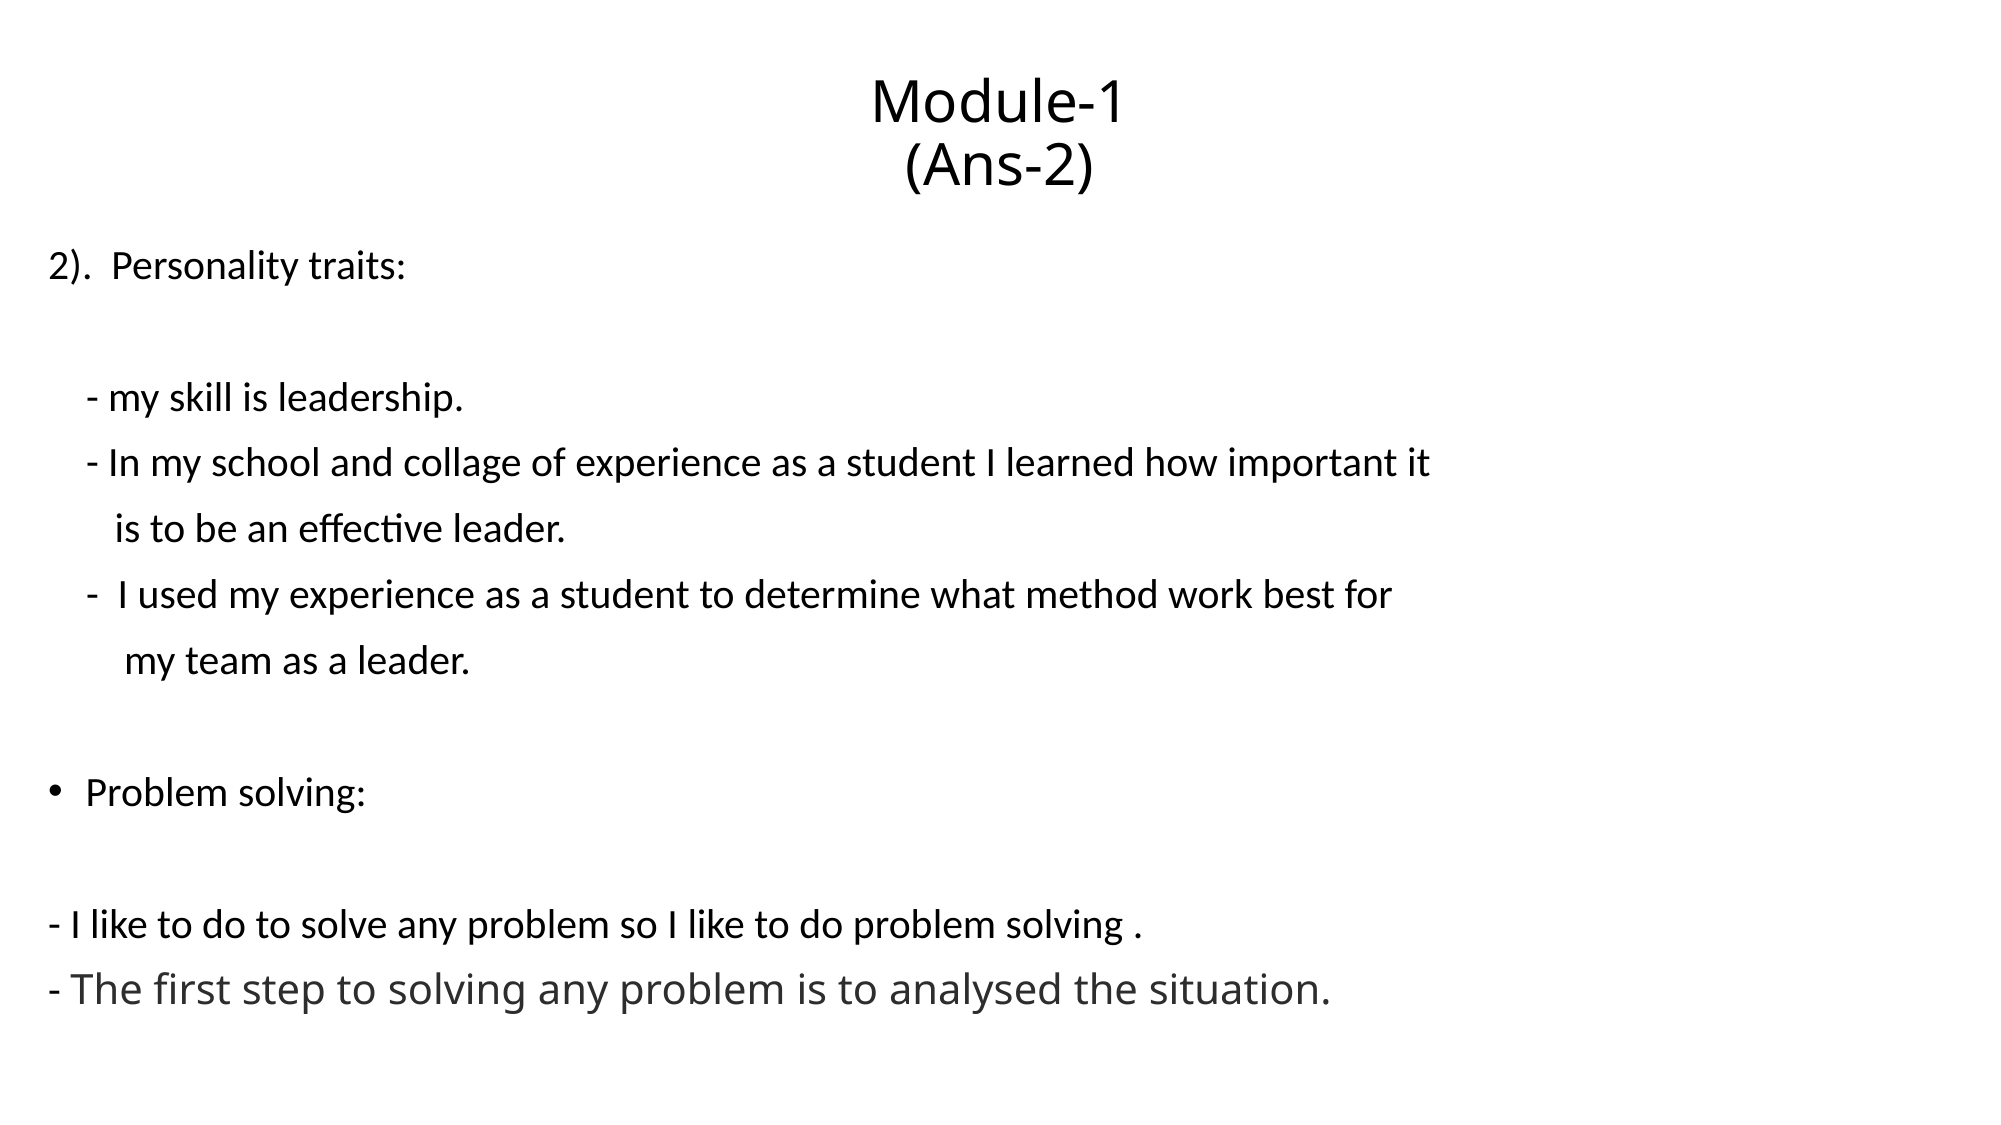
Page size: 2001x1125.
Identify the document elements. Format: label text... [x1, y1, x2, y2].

title Module-1 (Ans-2) [137, 59, 1863, 211]
list 2). Personality traits: - my skill is leadership. - In my school and collage of experience as a student I learned how important it is to be an effective leader. - I used my experience as a student to determine what method work best for my team as a leader. Problem solving: - I like to do to solve any problem so I like to do problem solving . - The first step to solving any problem is to analysed the situation. [33, 235, 1863, 1088]
